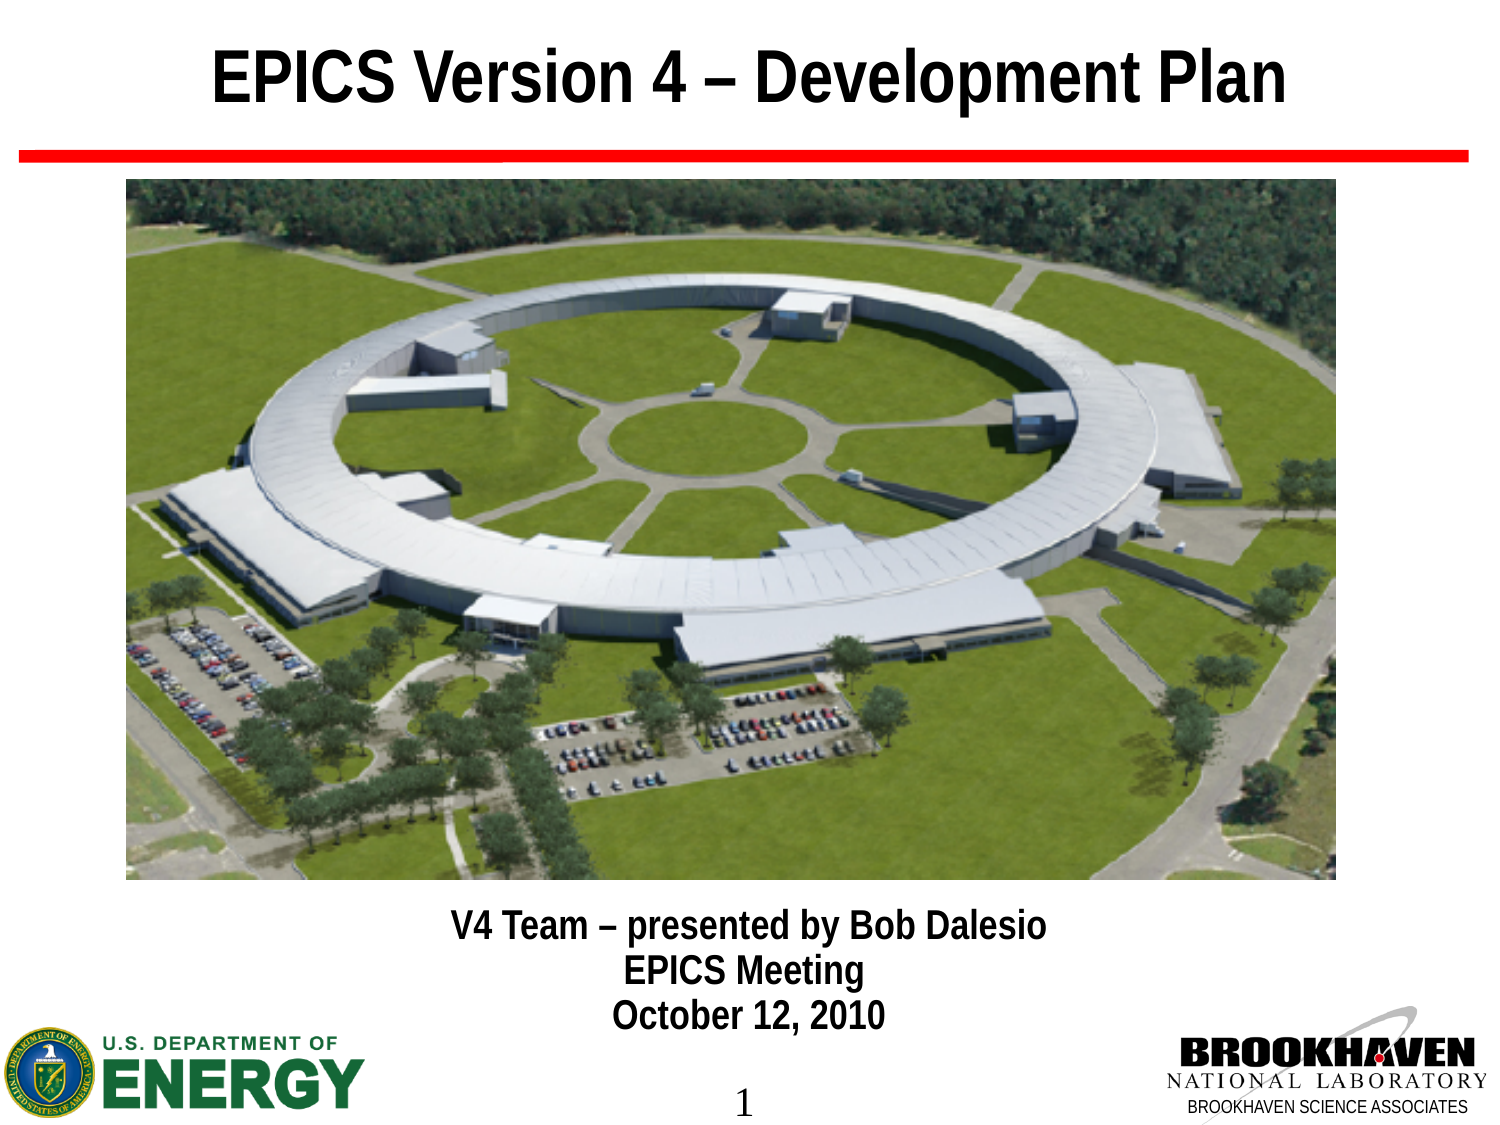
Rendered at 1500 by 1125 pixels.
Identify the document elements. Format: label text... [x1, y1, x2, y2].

text_box V4 Team – presented by Bob Dalesio EPICS Meeting October 12, 2010 [201, 896, 1297, 1047]
picture [126, 179, 1337, 881]
title EPICS Version 4 – Development Plan [0, 0, 1500, 159]
picture [4, 1027, 365, 1118]
